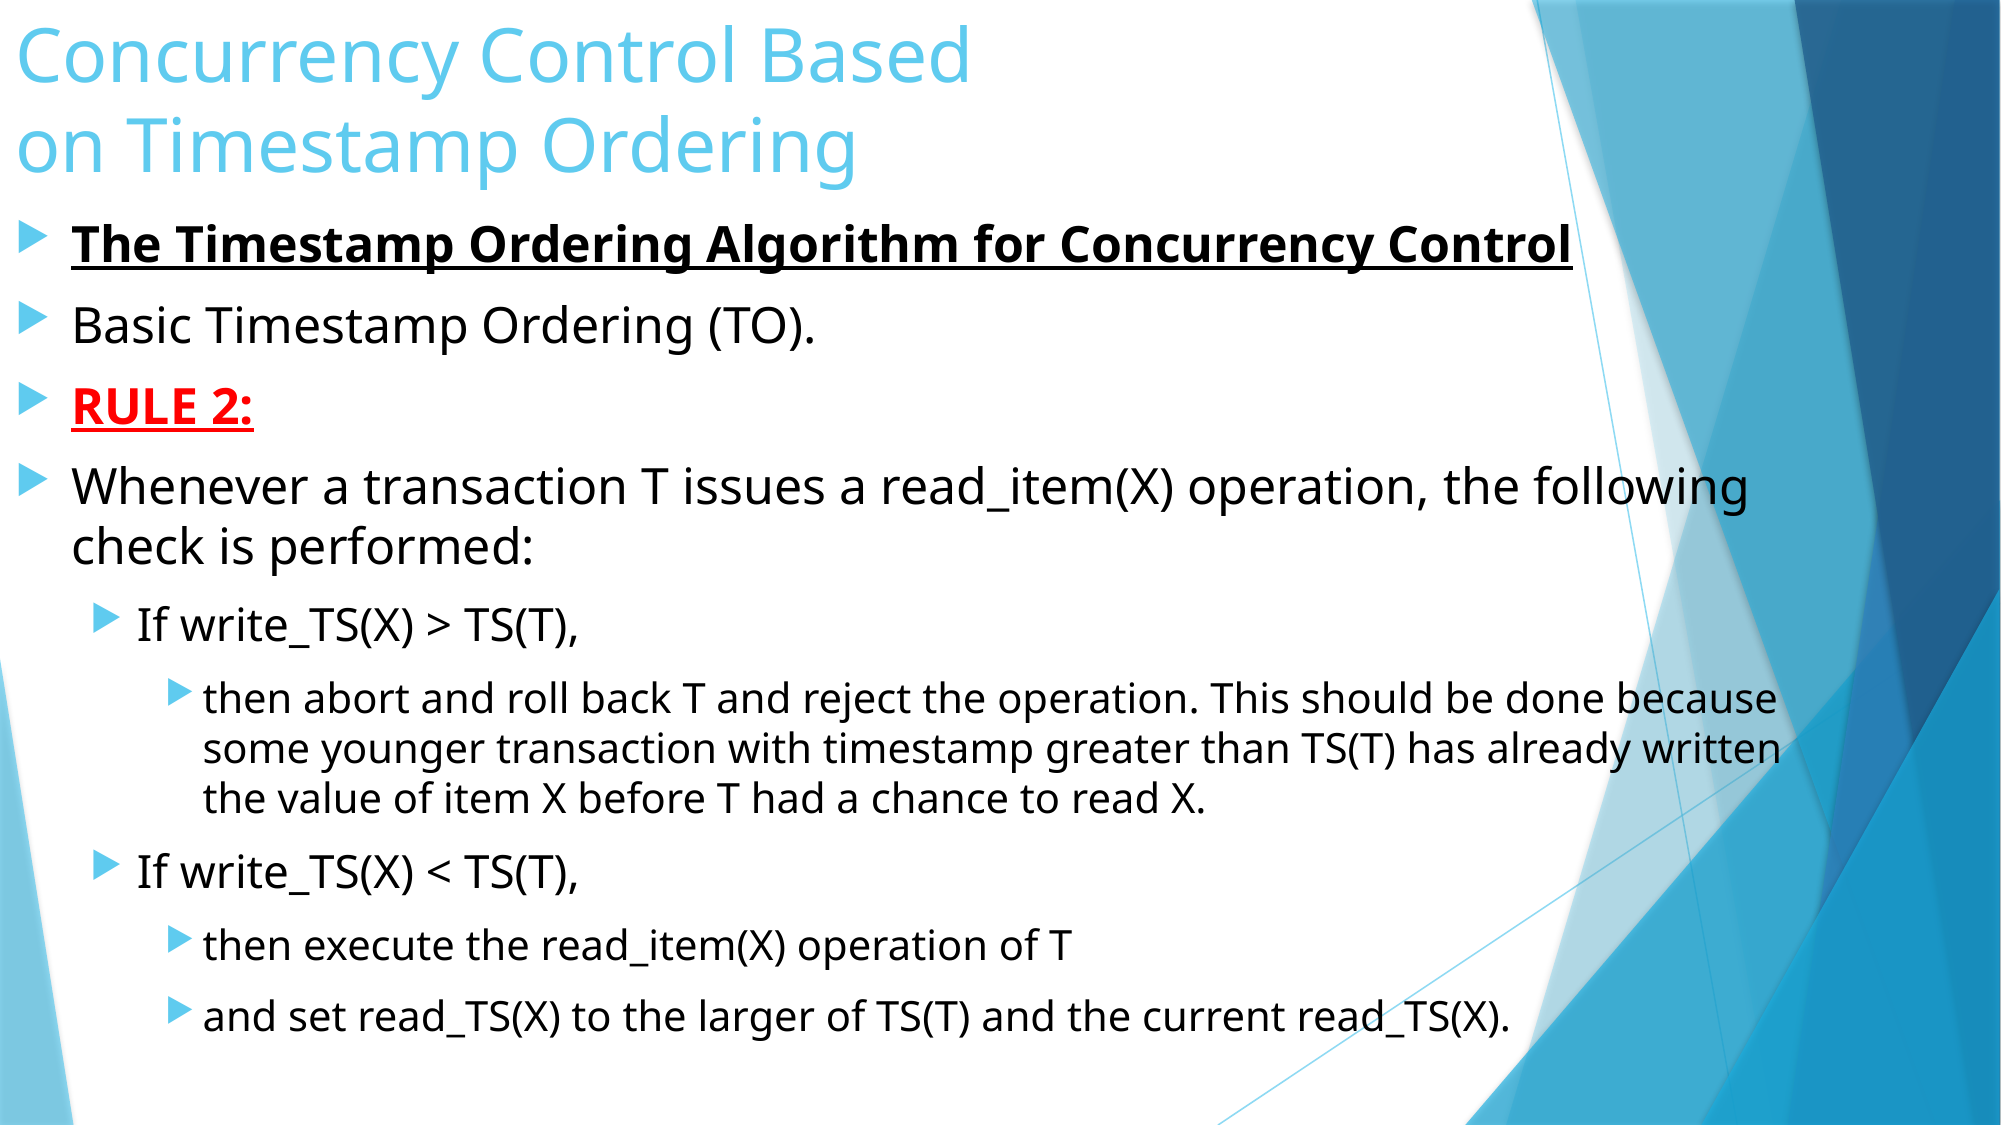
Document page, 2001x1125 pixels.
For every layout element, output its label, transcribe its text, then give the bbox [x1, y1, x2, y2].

list The Timestamp Ordering Algorithm for Concurrency Control Basic Timestamp Ordering (TO). RULE 2: Whenever a transaction T issues a read_item(X) operation, the following check is performed: If write_TS(X) > TS(T), then abort and roll back T and reject the operation. This should be done because some younger transaction with timestamp greater than TS(T) has already written the value of item X before T had a chance to read X. If write_TS(X) < TS(T), then execute the read_item(X) operation of T and set read_TS(X) to the larger of TS(T) and the current read_TS(X). [0, 124, 1841, 1125]
title Concurrency Control Based on Timestamp Ordering [0, 0, 1411, 124]
